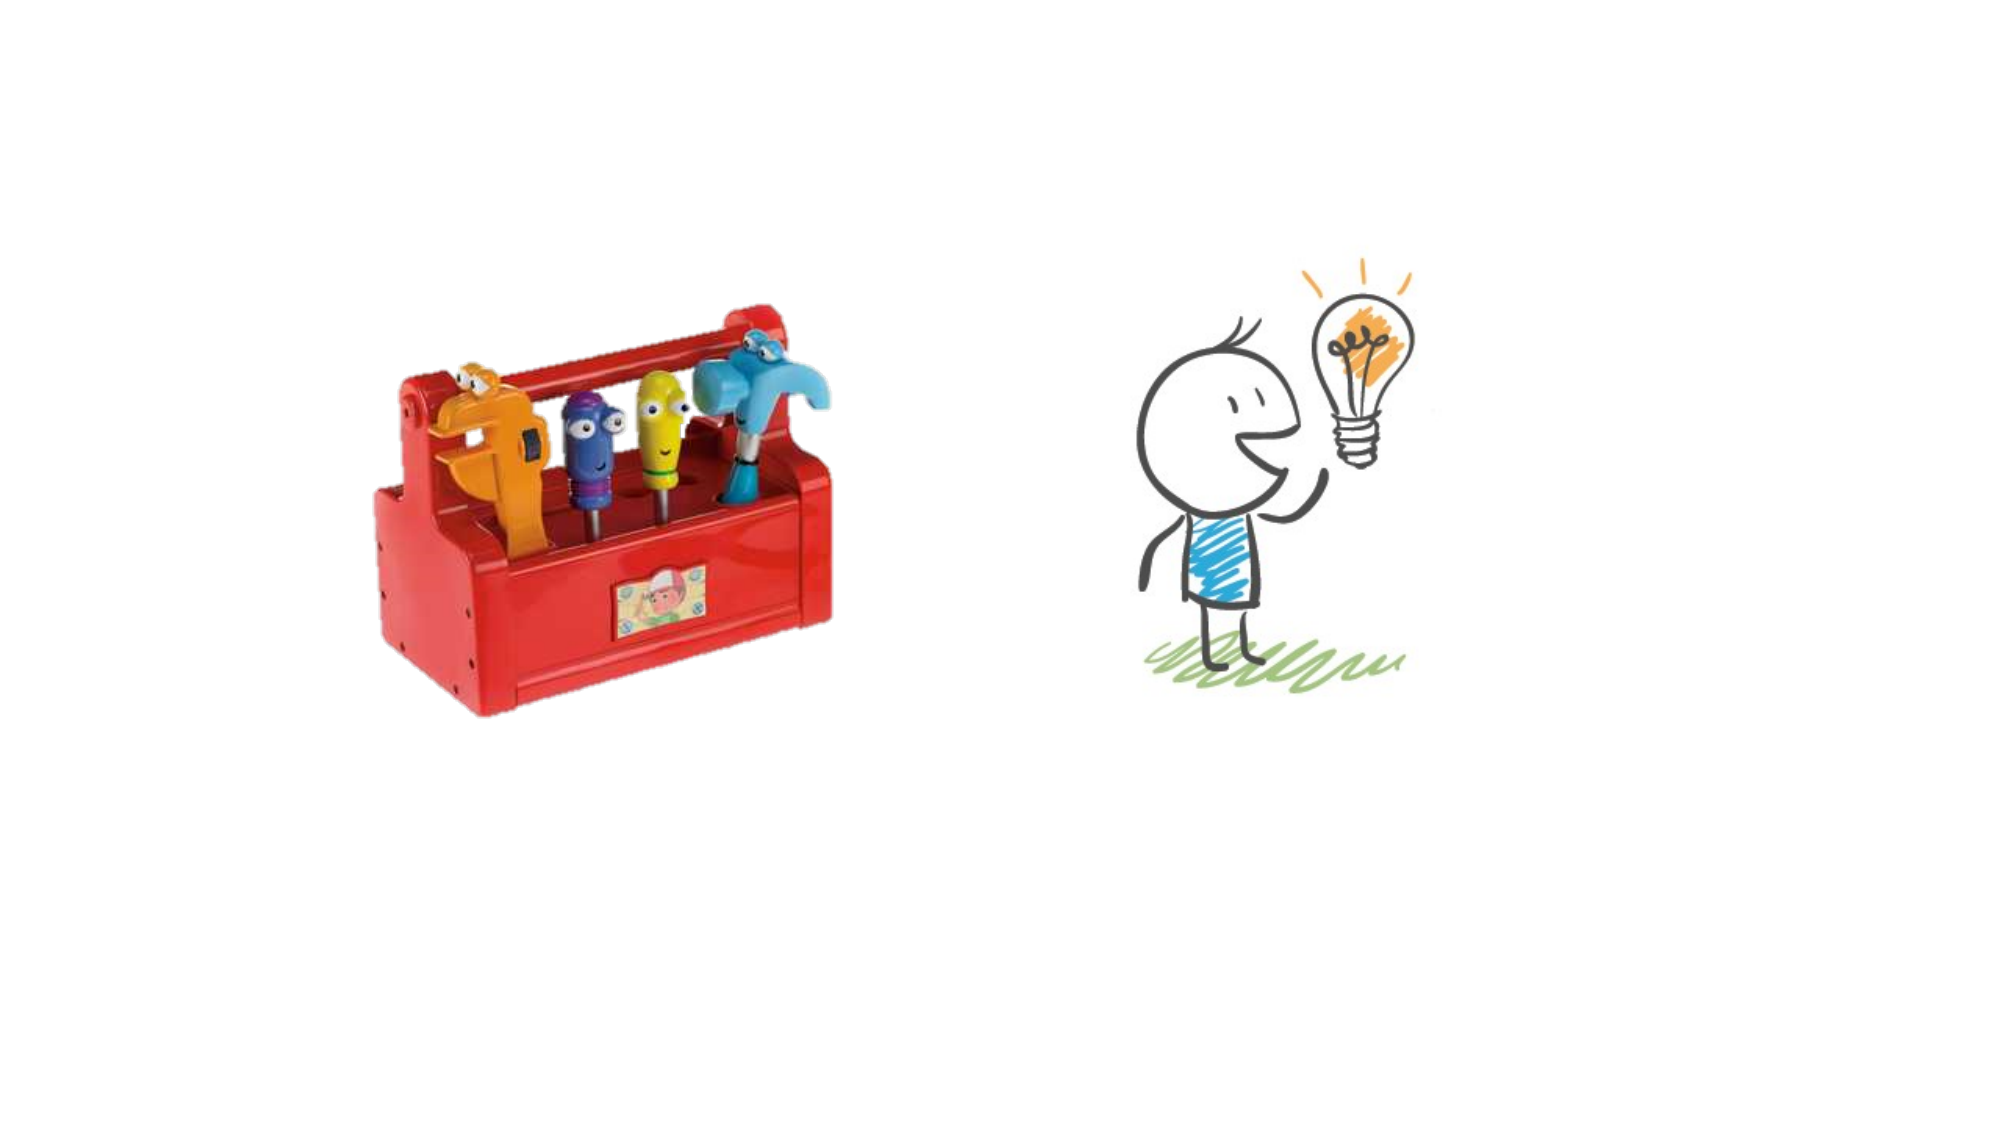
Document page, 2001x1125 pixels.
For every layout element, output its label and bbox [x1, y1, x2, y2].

picture [1043, 242, 1481, 705]
picture [367, 291, 865, 725]
